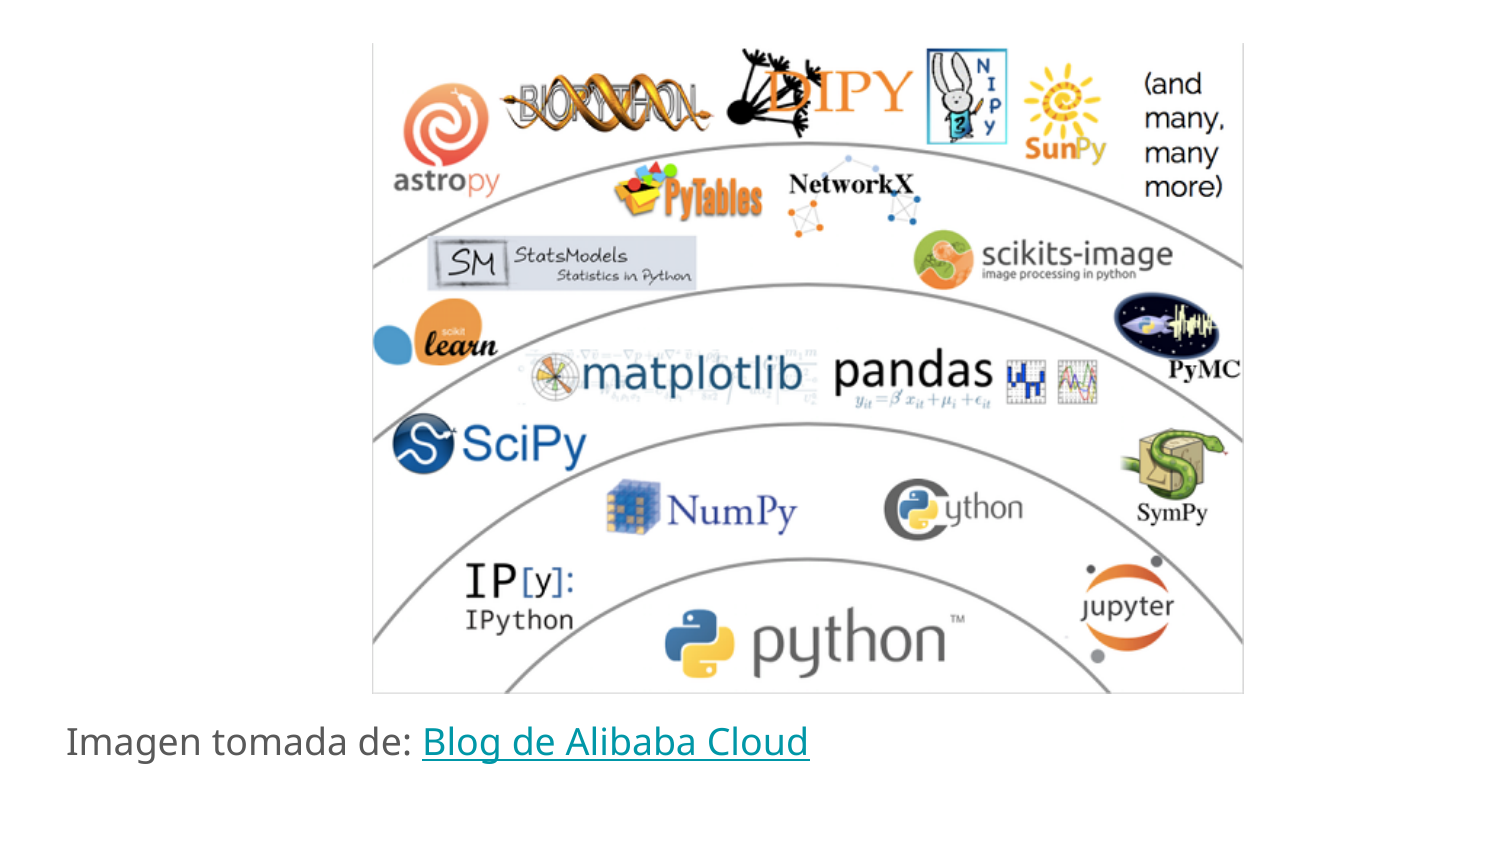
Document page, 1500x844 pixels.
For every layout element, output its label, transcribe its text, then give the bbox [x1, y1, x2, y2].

picture [372, 42, 1244, 695]
list Imagen tomada de: Blog de Alibaba Cloud [51, 694, 1036, 794]
